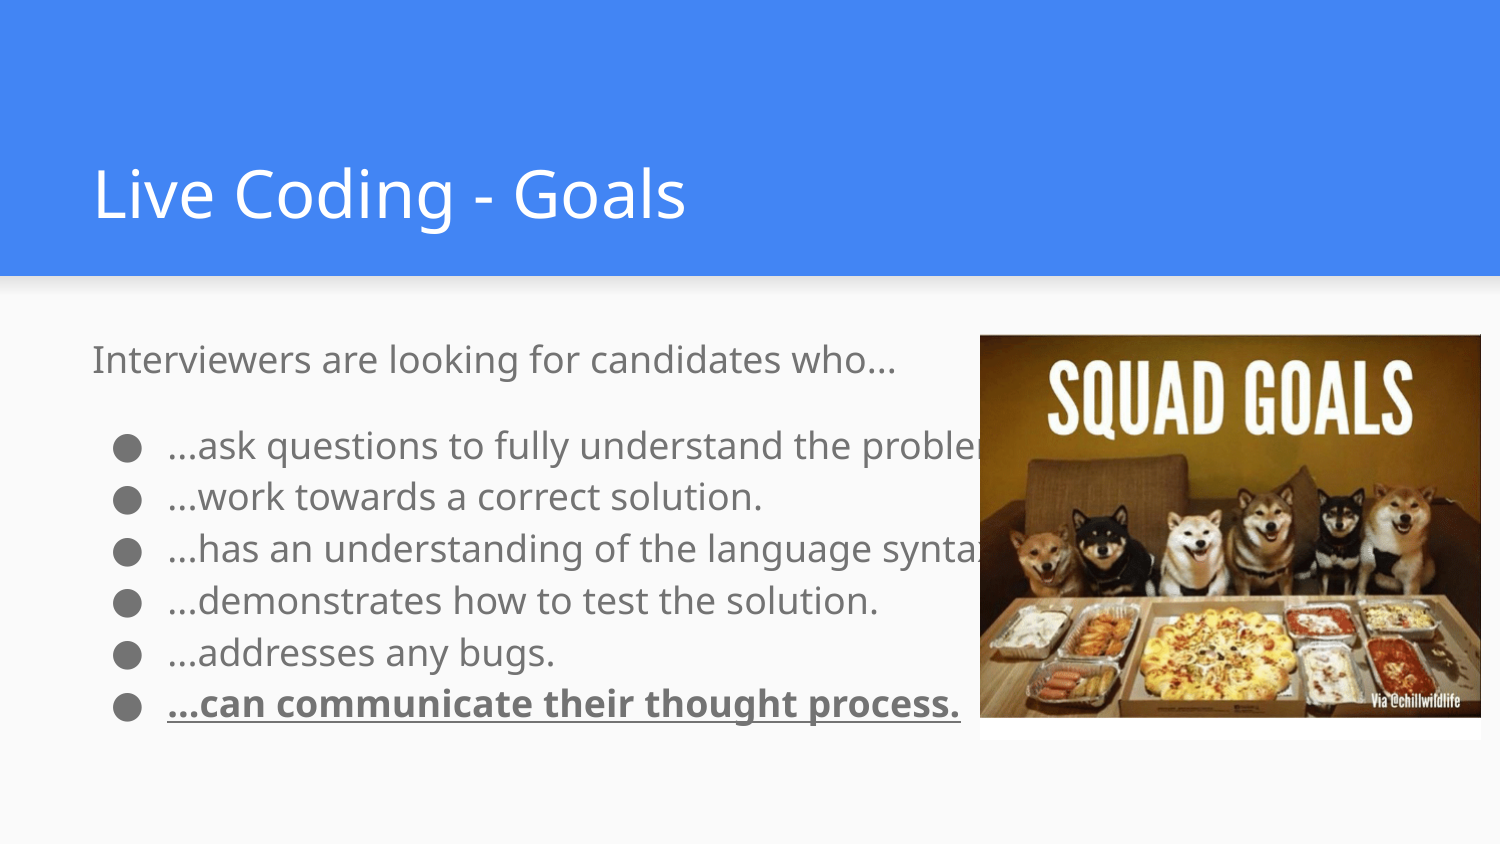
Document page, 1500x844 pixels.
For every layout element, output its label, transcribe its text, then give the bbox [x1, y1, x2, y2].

list Interviewers are looking for candidates who... ...ask questions to fully understand the problem. ...work towards a correct solution. ...has an understanding of the language syntax. ...demonstrates how to test the solution. ...addresses any bugs. ...can communicate their thought process. [77, 314, 1427, 760]
picture [979, 334, 1481, 740]
title Live Coding - Goals [77, 121, 1427, 248]
